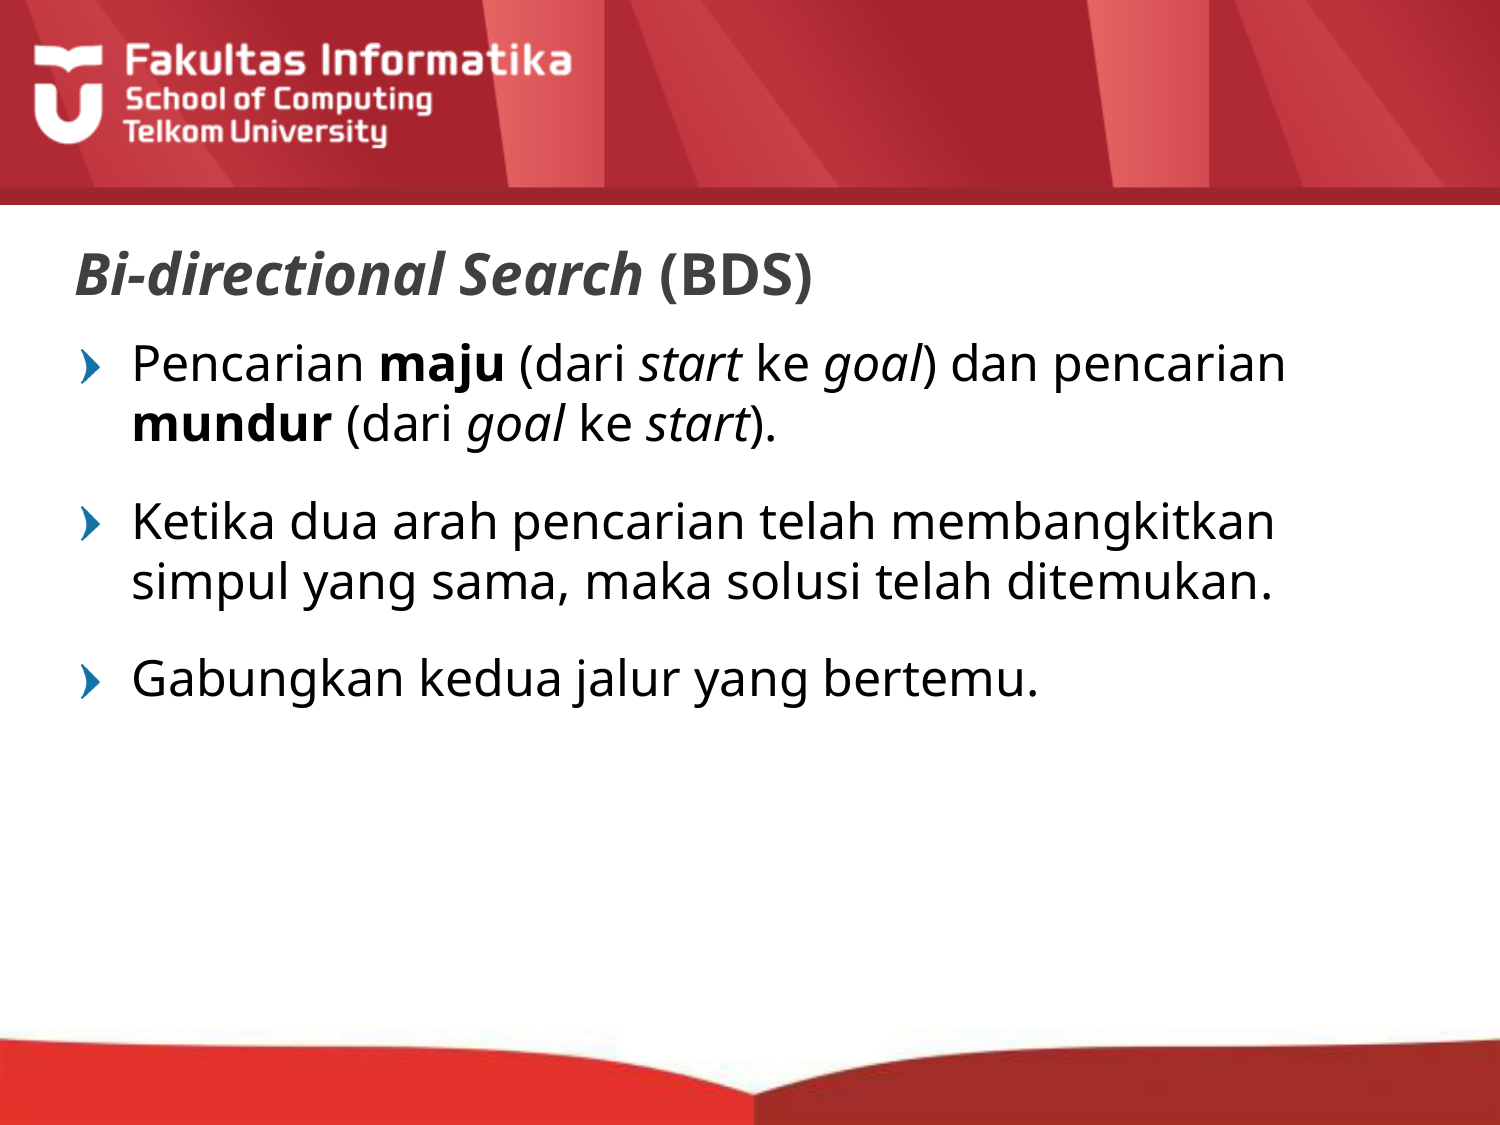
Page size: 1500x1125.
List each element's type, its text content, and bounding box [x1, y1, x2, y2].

title Bi-directional Search (BDS) [59, 219, 1426, 324]
picture [0, 1024, 1500, 1125]
picture [74, 338, 104, 386]
picture [74, 495, 104, 543]
list Pencarian maju (dari start ke goal) dan pencarian mundur (dari goal ke start). Ketika dua arah pencarian telah membangkitkan simpul yang sama, maka solusi telah ditemukan. Gabungkan kedua jalur yang bertemu. [59, 324, 1426, 990]
picture [74, 653, 104, 701]
picture [0, 0, 1500, 205]
